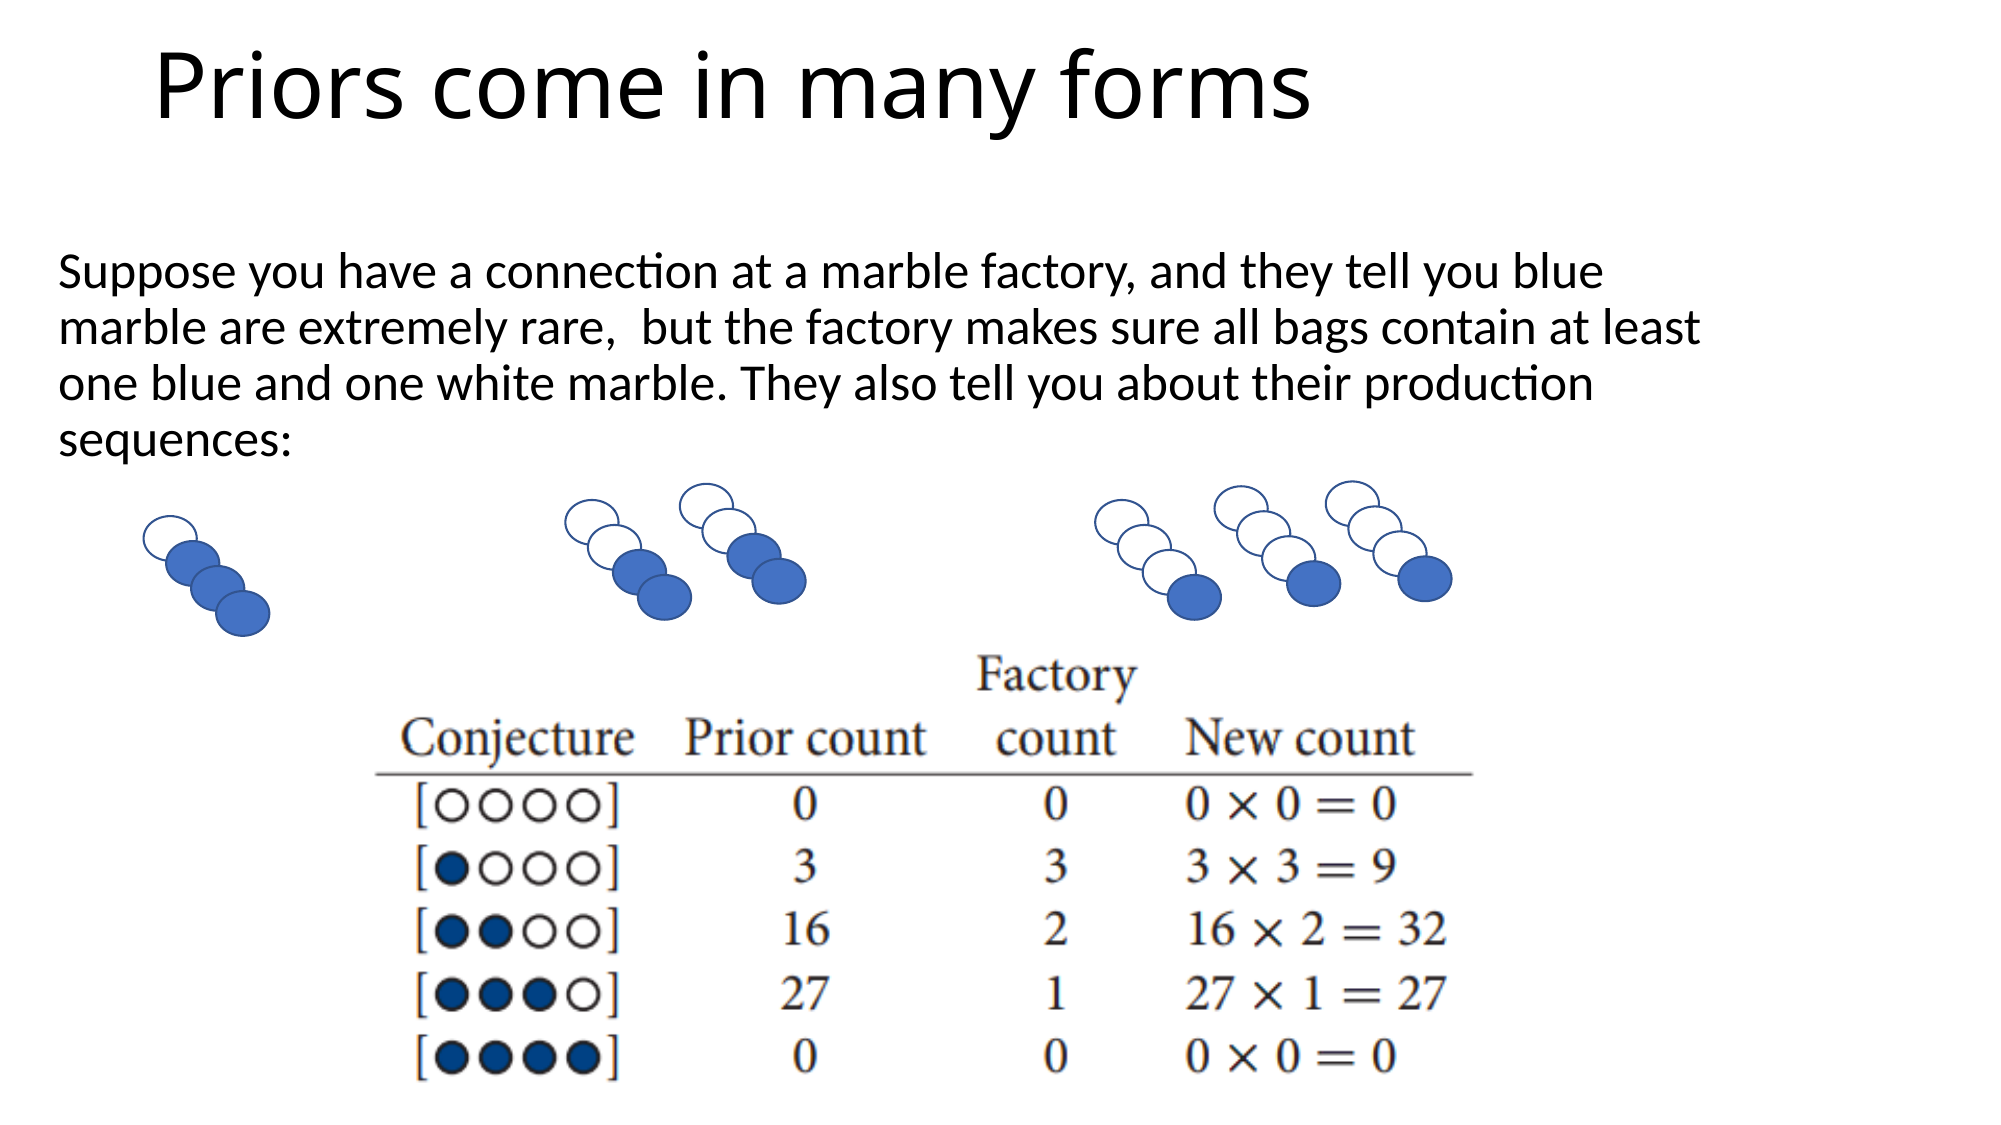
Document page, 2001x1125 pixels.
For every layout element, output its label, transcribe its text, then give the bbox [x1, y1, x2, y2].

text_box [678, 482, 735, 530]
text_box [1166, 573, 1223, 621]
text_box [190, 565, 246, 612]
text_box [1324, 480, 1381, 527]
picture [269, 647, 1520, 1108]
text_box [1347, 505, 1403, 553]
text_box [1286, 560, 1342, 608]
text_box [1397, 555, 1453, 603]
title Priors come in many forms [137, 22, 1863, 156]
text_box [1372, 530, 1428, 578]
text_box [586, 523, 643, 571]
list Suppose you have a connection at a marble factory, and they tell you blue marble are extremely rare, but the factory makes sure all bags contain at least one blue and one white marble. They also tell you about their production sequences: [43, 236, 1769, 477]
text_box [701, 507, 757, 555]
text_box [142, 515, 198, 562]
text_box [1116, 523, 1172, 571]
text_box [726, 532, 782, 580]
text_box [165, 540, 221, 587]
text_box [1094, 498, 1150, 546]
text_box [215, 590, 271, 637]
text_box [1261, 535, 1317, 582]
text_box [611, 548, 668, 596]
text_box [751, 557, 807, 605]
text_box [636, 573, 693, 621]
text_box [1213, 485, 1269, 532]
text_box [1141, 548, 1197, 596]
text_box [564, 498, 620, 546]
text_box [1236, 510, 1292, 557]
